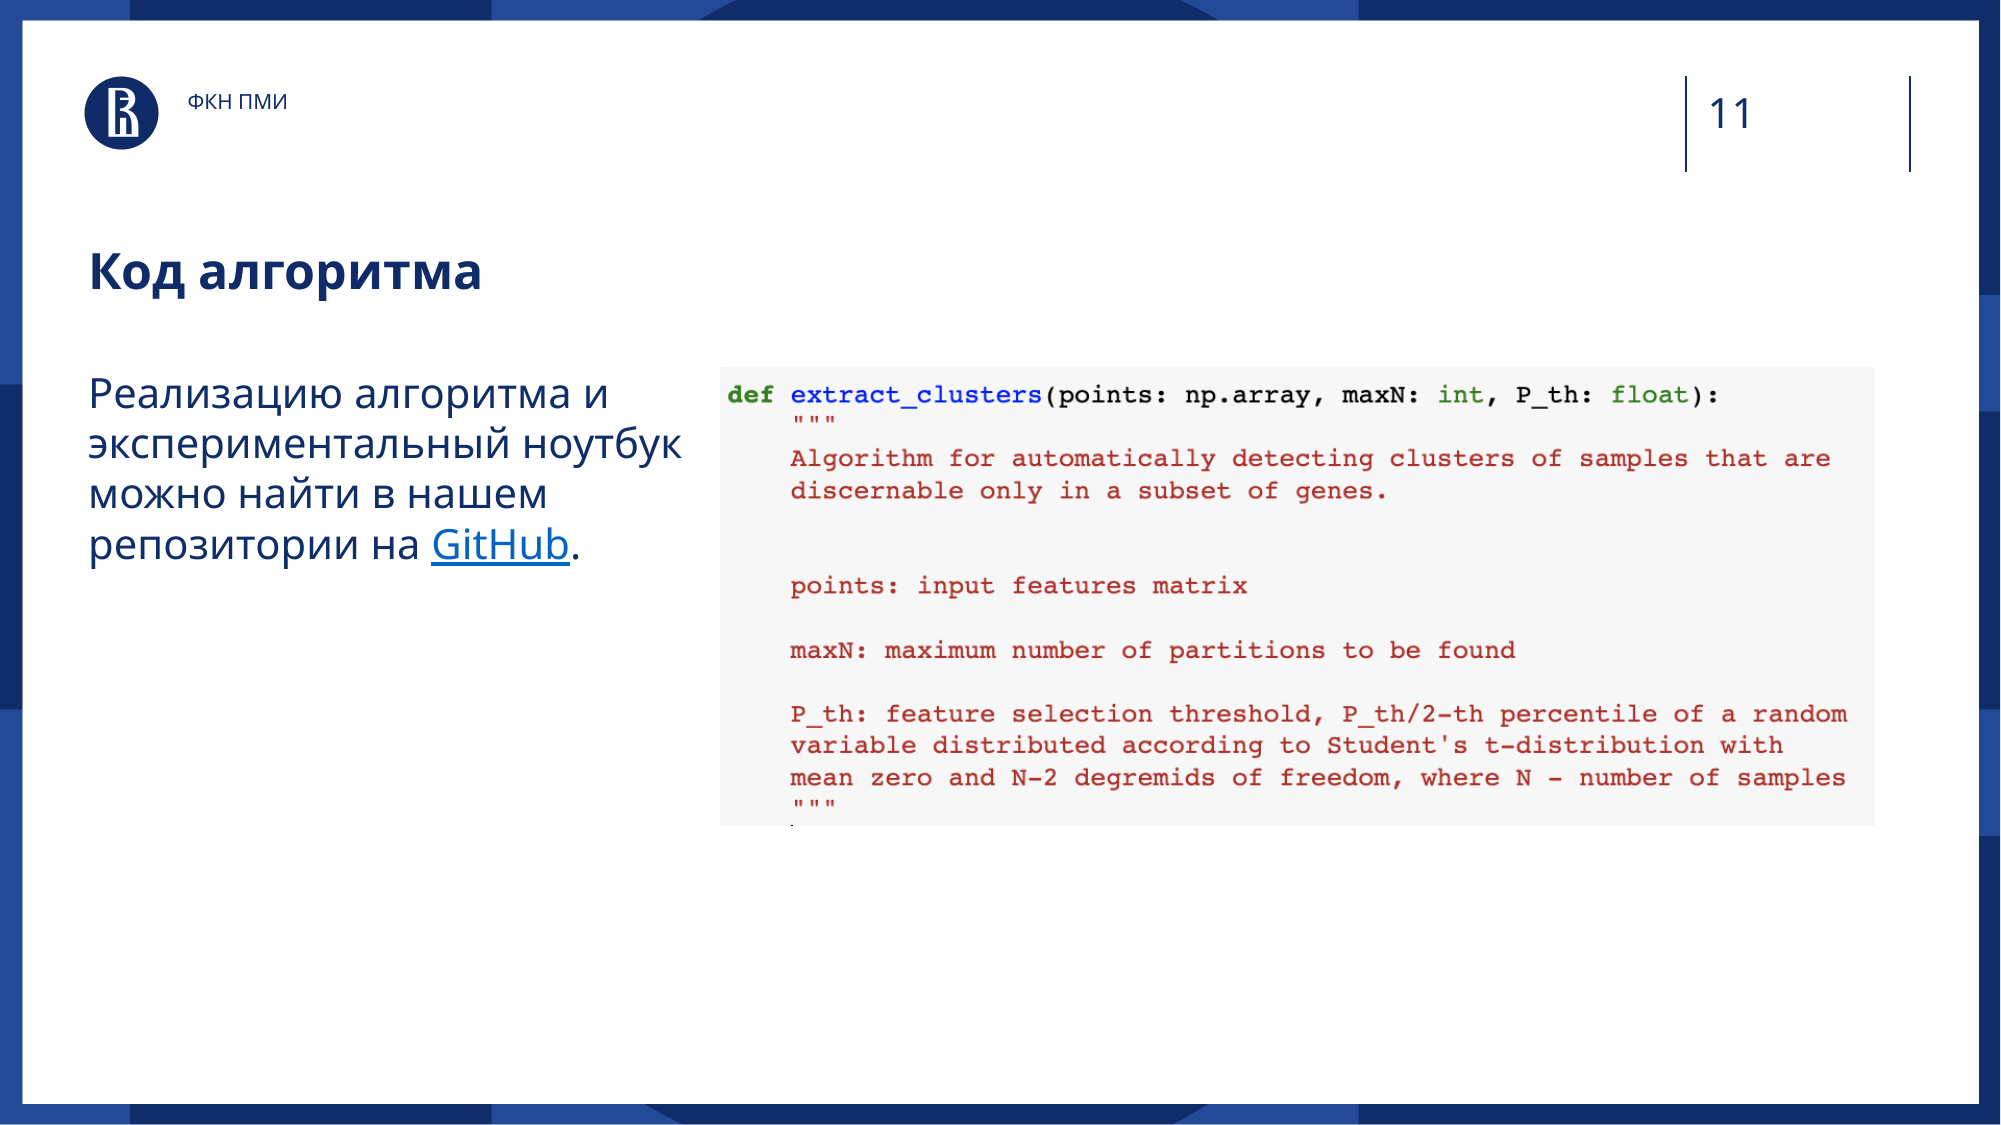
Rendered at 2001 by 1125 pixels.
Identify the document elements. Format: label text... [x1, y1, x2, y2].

title Код алгоритма [88, 239, 949, 367]
picture [0, 0, 2001, 1125]
list Реализацию алгоритма и экспериментальный ноутбук можно найти в нашем репозитории на GitHub. [88, 367, 721, 1037]
list ФКН ПМИ [187, 88, 500, 157]
